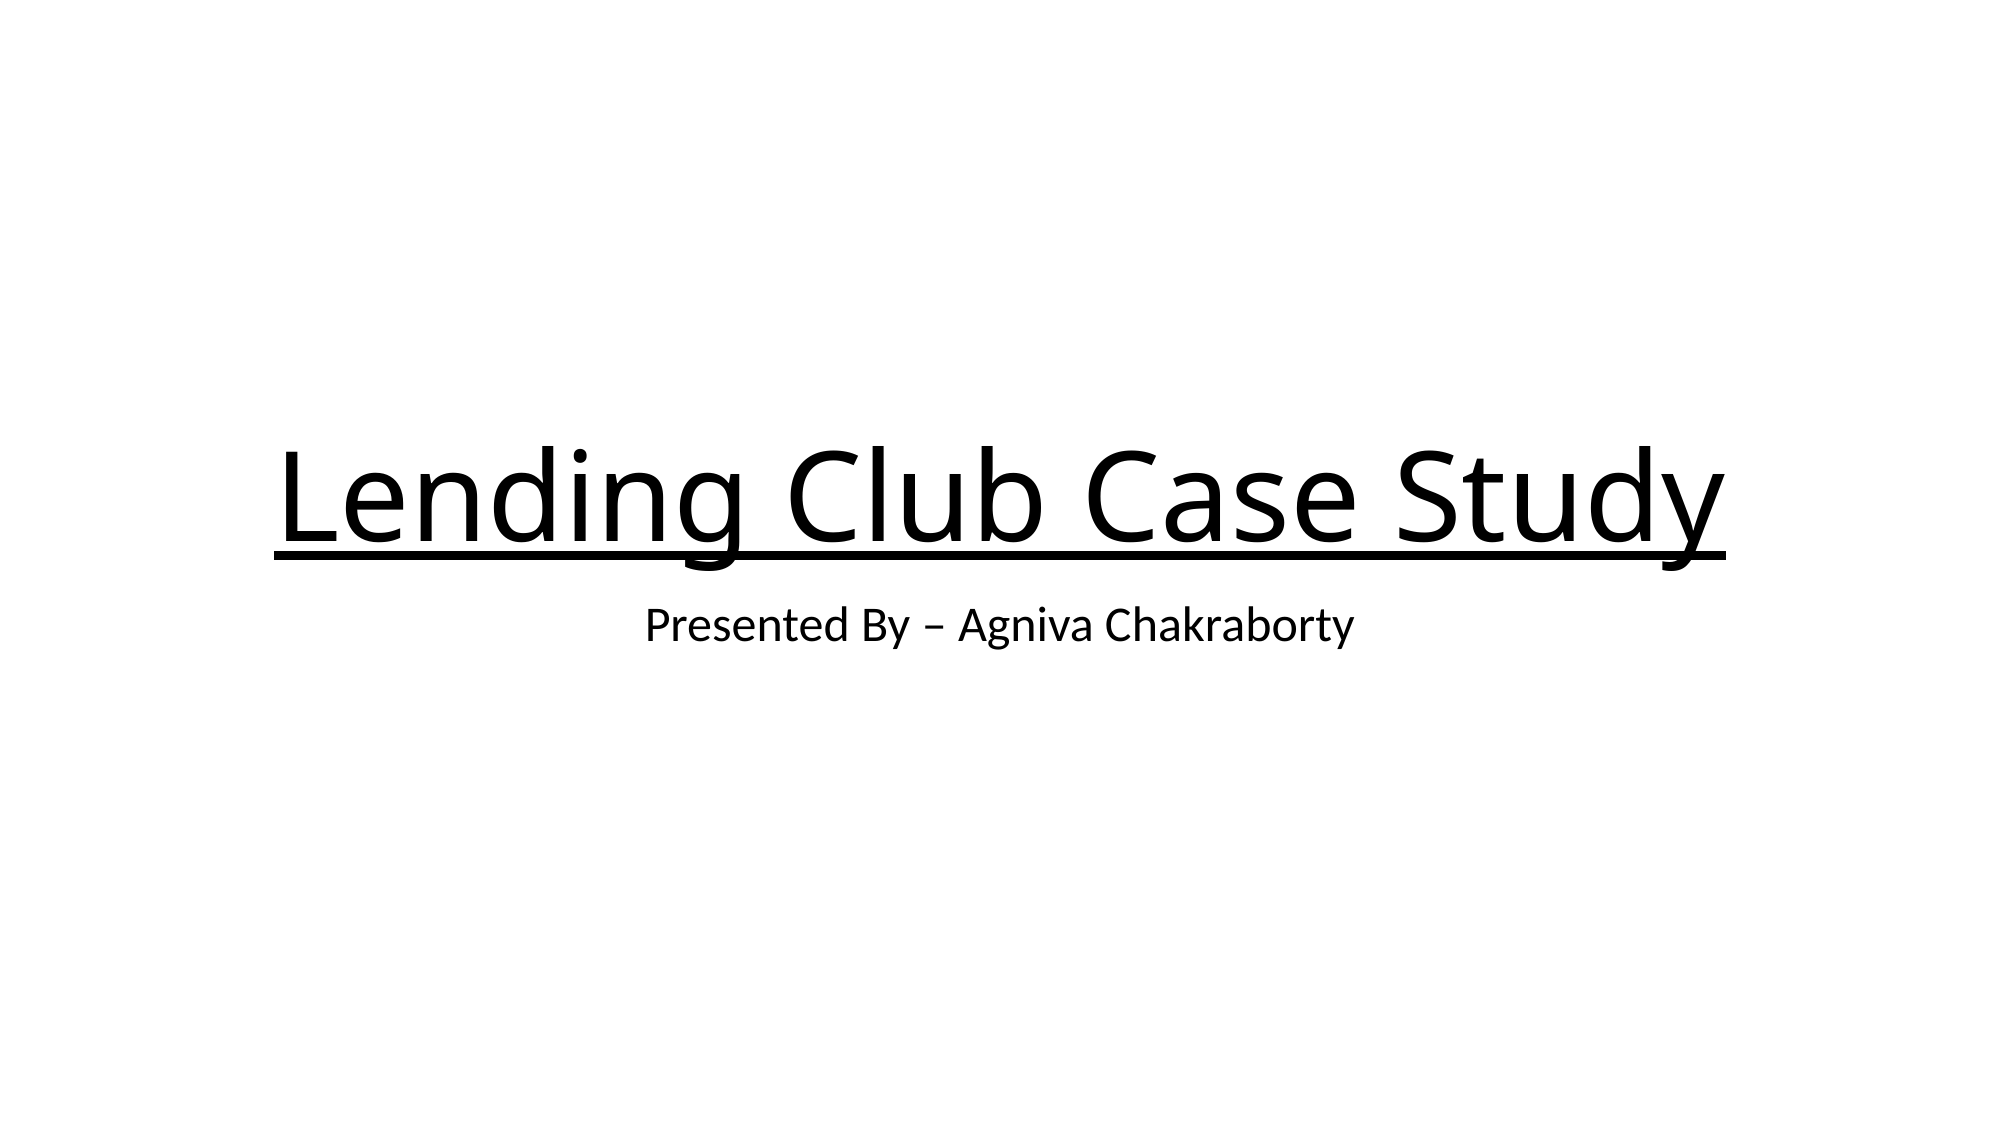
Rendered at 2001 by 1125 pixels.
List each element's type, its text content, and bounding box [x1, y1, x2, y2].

title Lending Club Case Study [249, 184, 1750, 576]
subtitle Presented By – Agniva Chakraborty [249, 590, 1750, 863]
